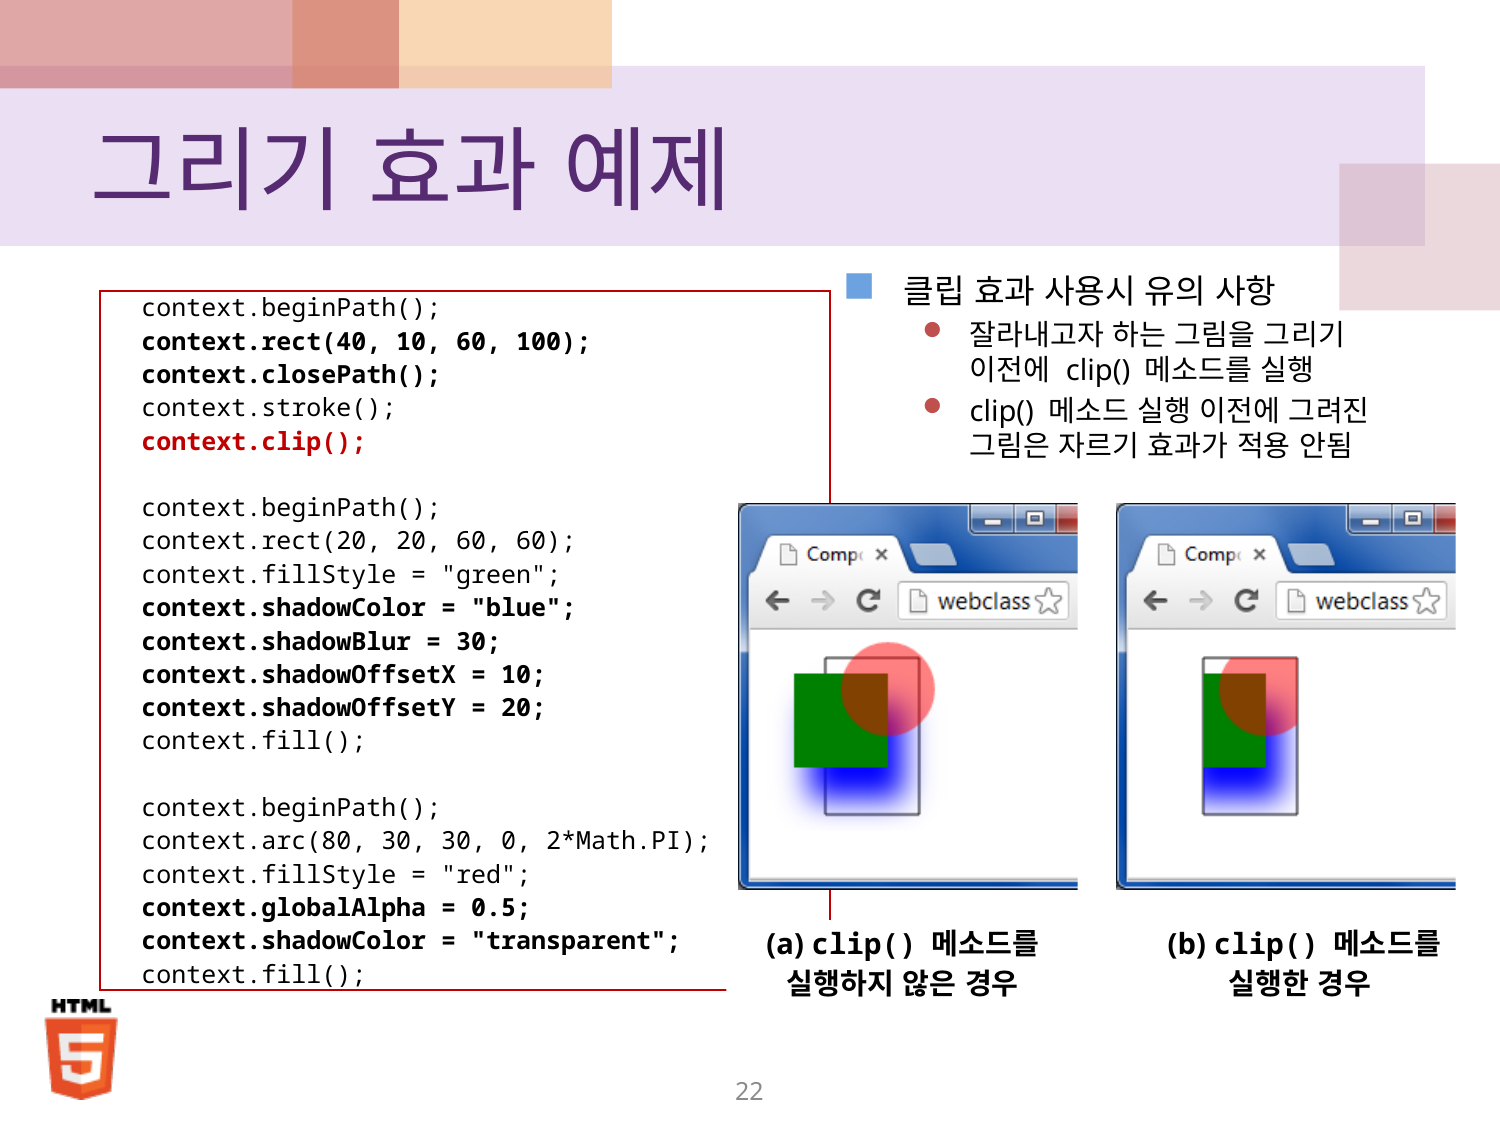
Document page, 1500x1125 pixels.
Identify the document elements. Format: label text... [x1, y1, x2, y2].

text_box (b) clip() 메소드를 실행한 경우 [1127, 920, 1481, 997]
picture [31, 999, 132, 1100]
list 클립 효과 사용시 유의 사항 잘라내고자 하는 그림을 그리기 이전에 clip() 메소드를 실행 clip() 메소드 실행 이전에 그려진 그림은 자르기 효과가 적용 안됨 [832, 262, 1425, 1005]
table_header context.beginPath(); context.rect(40, 10, 60, 100); context.closePath(); context.stroke(); context.clip(); context.beginPath(); context.rect(20, 20, 60, 60); context.fillStyle = "green"; context.shadowColor = "blue"; context.shadowBlur = 30; context.shadowOffsetX = 10; context.shadowOffsetY = 20; context.fill(); context.beginPath(); context.arc(80, 30, 30, 0, 2*Math.PI); context.fillStyle = "red"; context.globalAlpha = 0.5; context.shadowColor = "transparent"; context.fill(); [101, 292, 829, 989]
picture [1115, 503, 1456, 890]
slide_number 22 [574, 1072, 925, 1113]
text_box (a) clip() 메소드를 실행하지 않은 경우 [726, 920, 1080, 997]
title 그리기 효과 예제 [75, 88, 1425, 246]
picture [737, 503, 1078, 890]
